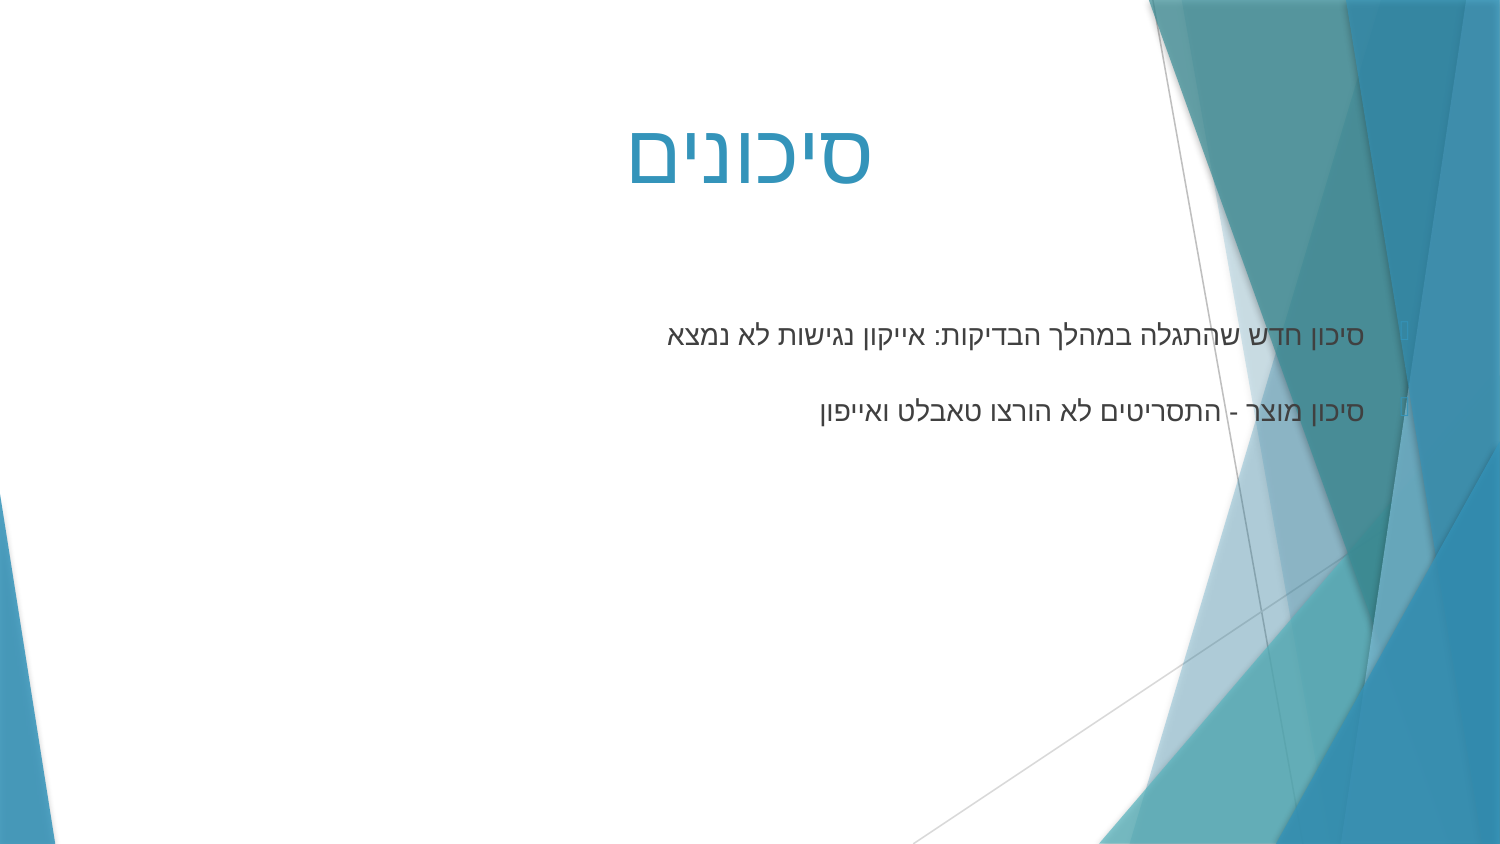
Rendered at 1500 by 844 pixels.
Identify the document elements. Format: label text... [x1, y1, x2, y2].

title סיכונים [75, 111, 1425, 200]
list סיכון חדש שהתגלה במהלך הבדיקות: אייקון נגישות לא נמצא סיכון מוצר - התסריטים לא הורצו טאבלט ואייפון [75, 275, 1425, 816]
